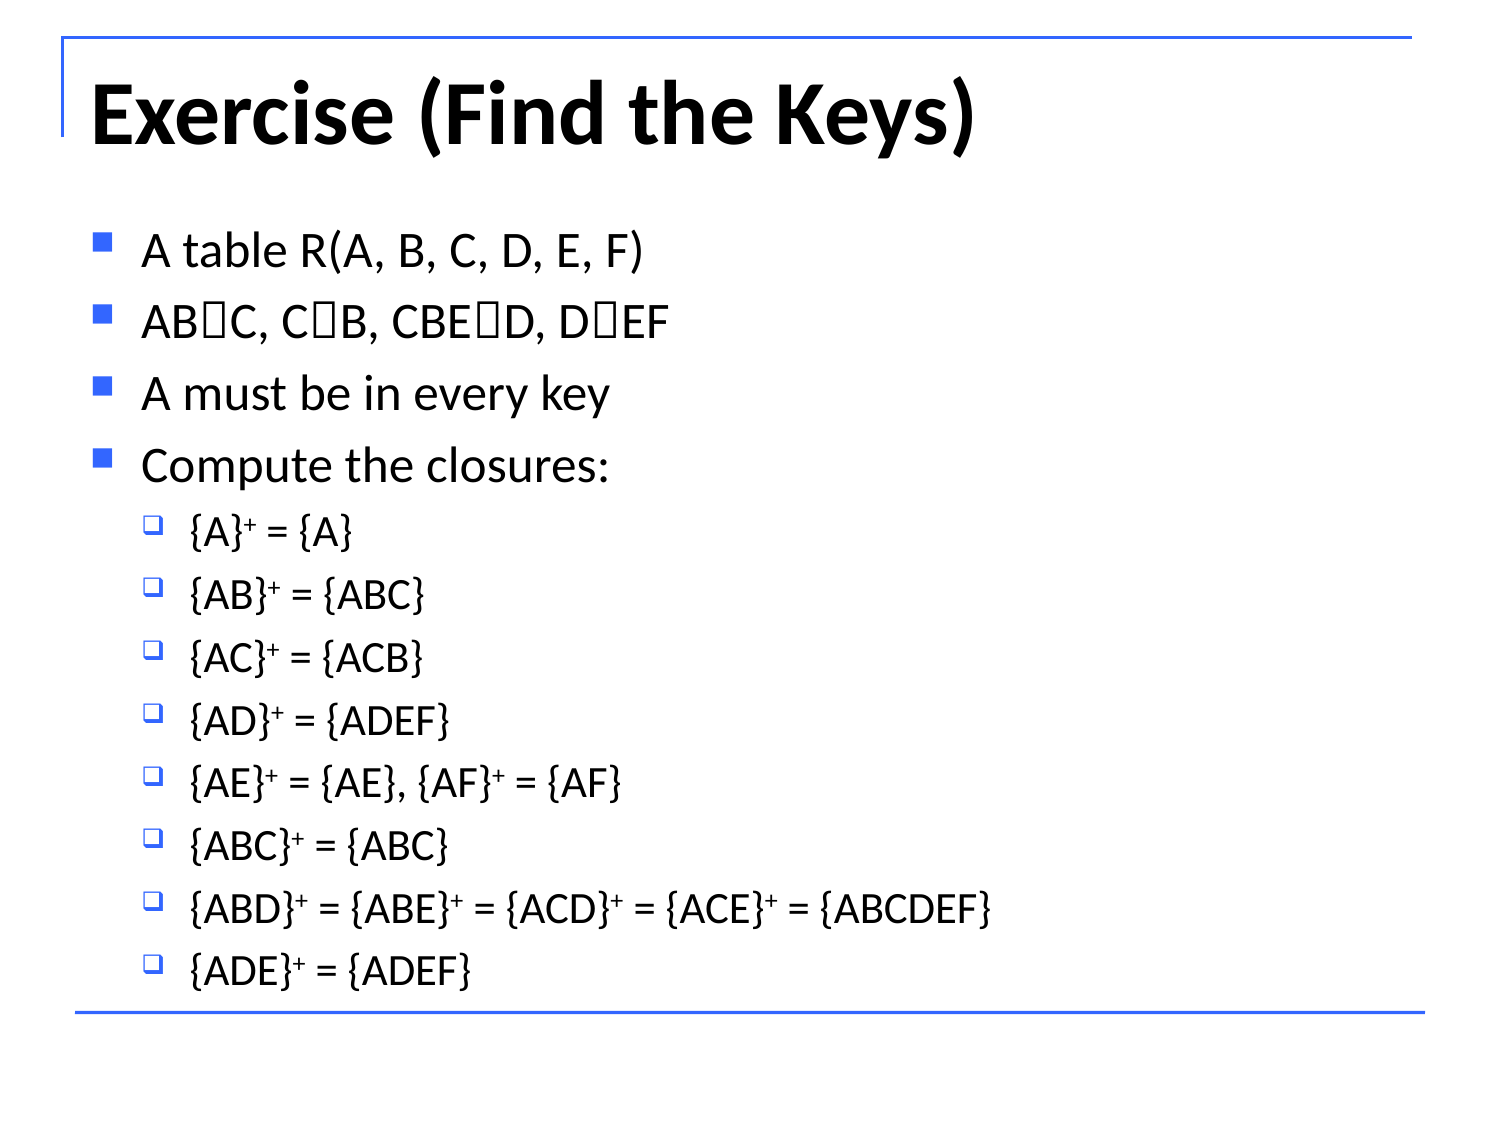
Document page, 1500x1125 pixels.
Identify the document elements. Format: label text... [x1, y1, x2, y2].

list A table R(A, B, C, D, E, F) ABC, CB, CBED, DEF A must be in every key Compute the closures: {A}+ = {A} {AB}+ = {ABC} {AC}+ = {ACB} {AD}+ = {ADEF} {AE}+ = {AE}, {AF}+ = {AF} {ABC}+ = {ABC} {ABD}+ = {ABE}+ = {ACD}+ = {ACE}+ = {ABCDEF} {ADE}+ = {ADEF} [74, 207, 1426, 1006]
title Exercise (Find the Keys) [74, 45, 1426, 207]
